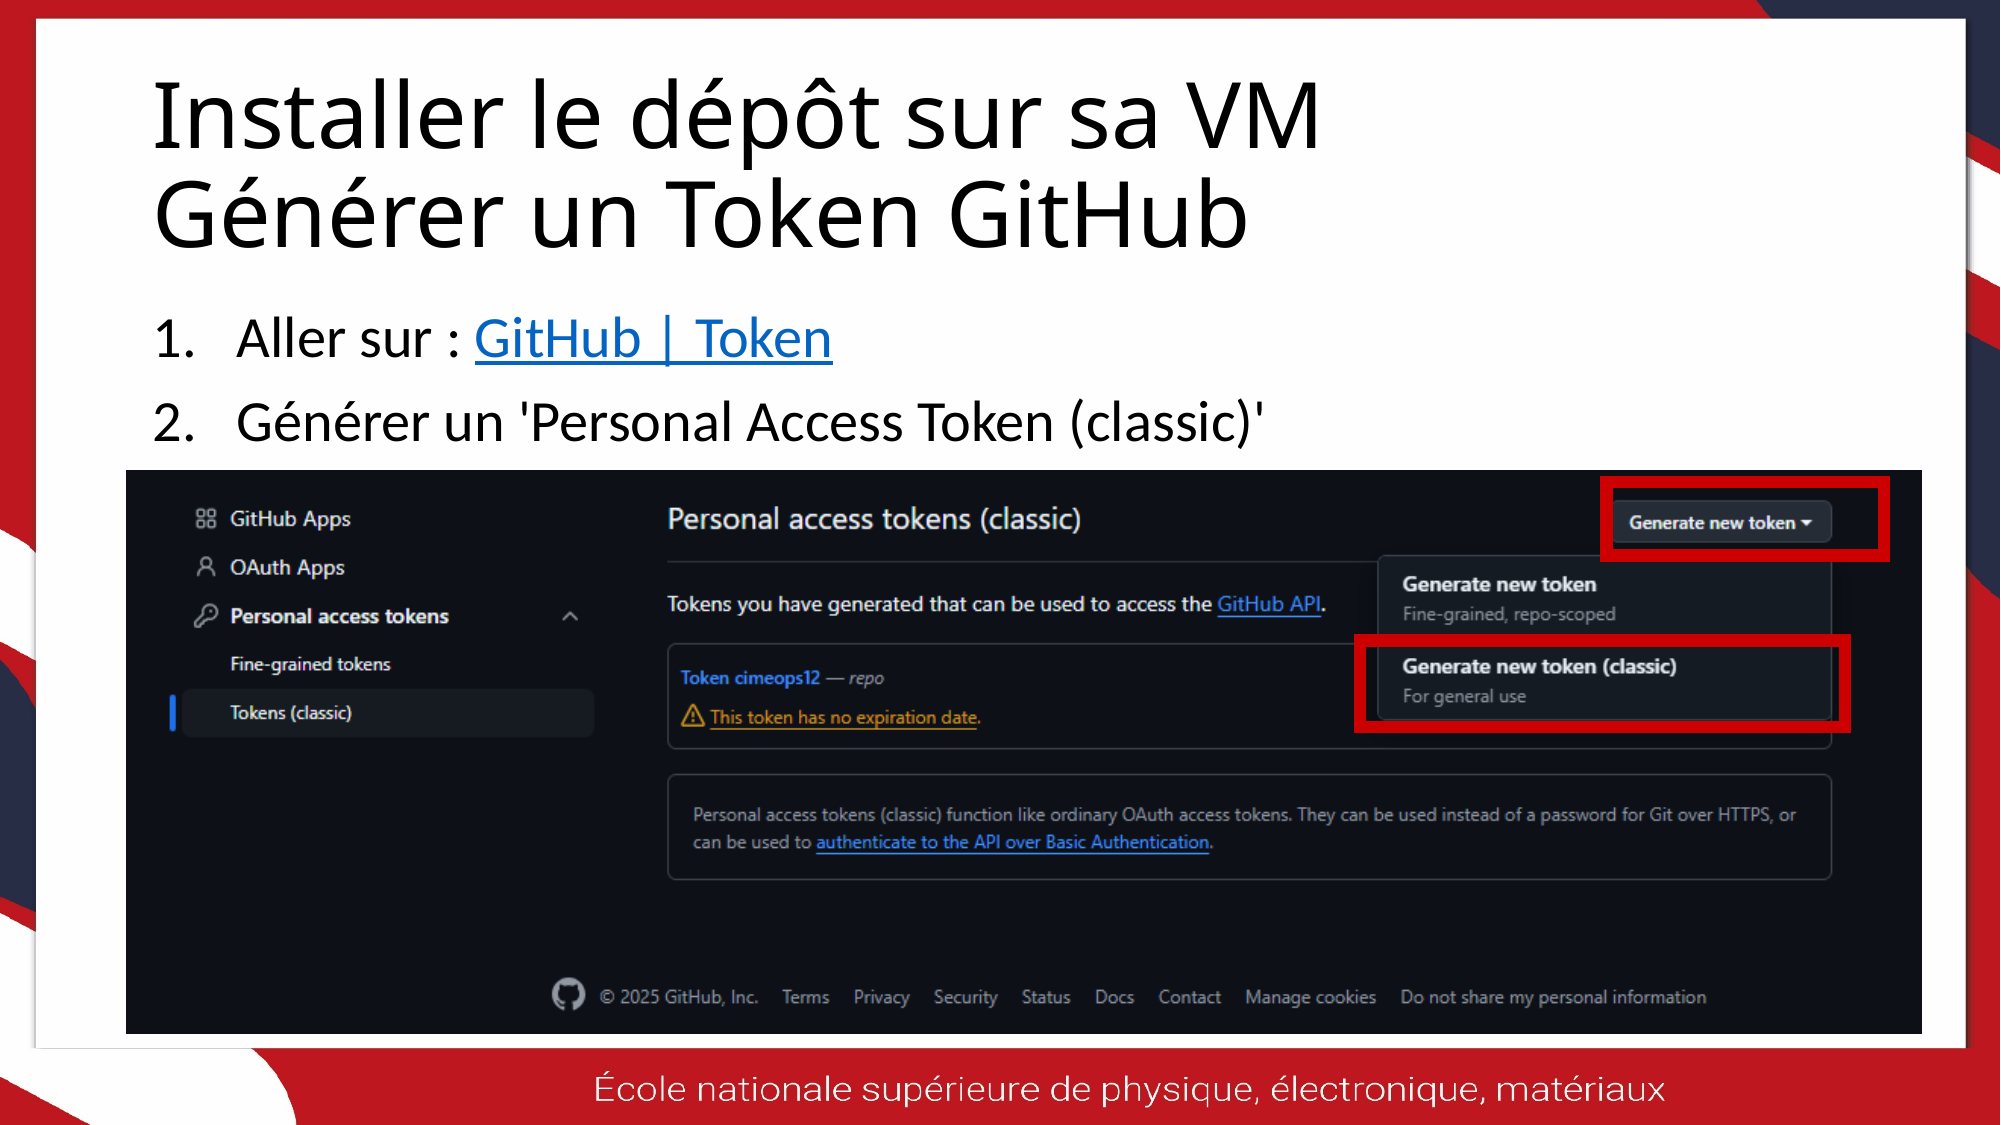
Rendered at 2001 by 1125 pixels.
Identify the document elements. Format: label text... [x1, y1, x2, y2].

title Installer le dépôt sur sa VM Générer un Token GitHub [137, 59, 1863, 278]
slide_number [137, 1042, 588, 1103]
picture [0, 0, 2000, 1125]
list Aller sur : GitHub | Token Générer un 'Personal Access Token (classic)' [137, 299, 1911, 470]
slide_number 11 [1412, 1042, 1863, 1103]
